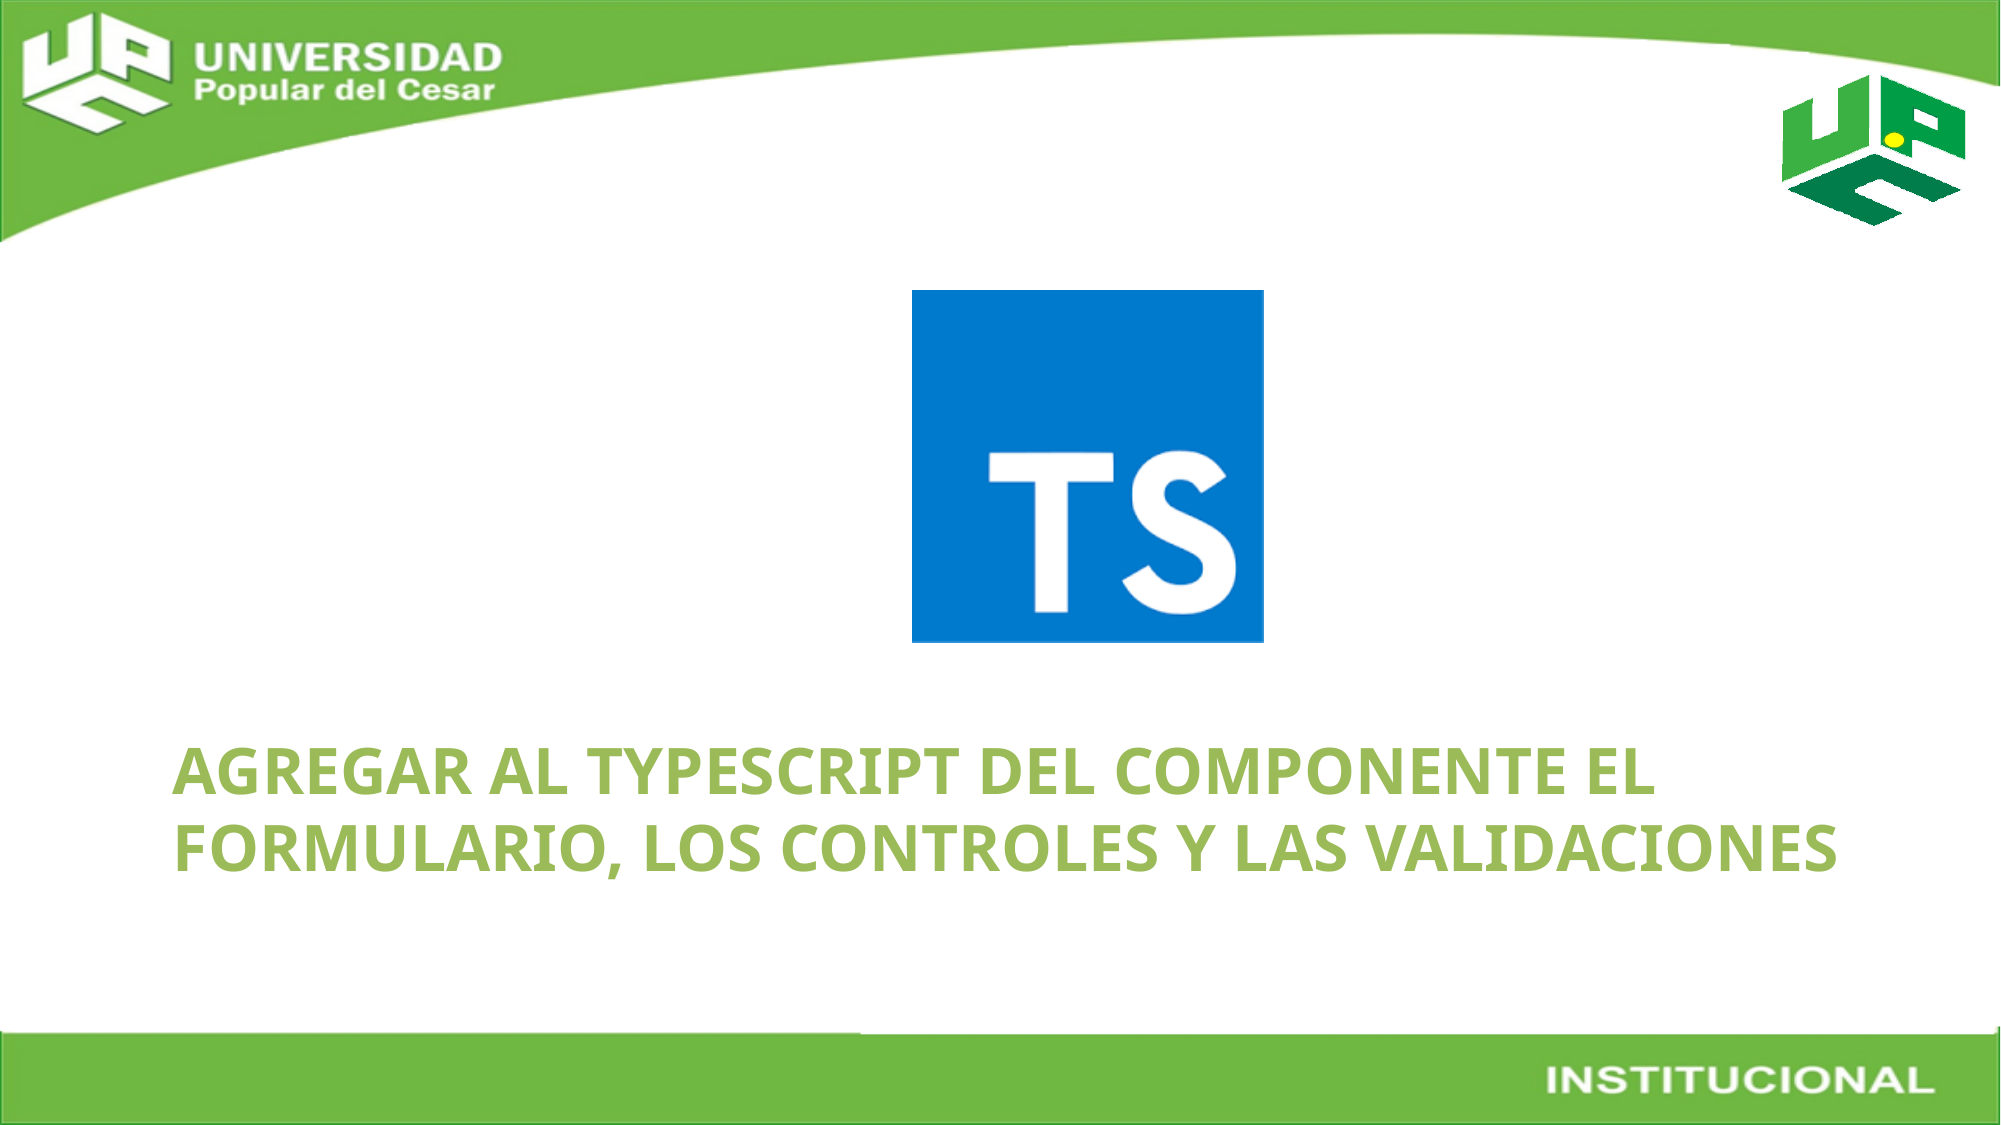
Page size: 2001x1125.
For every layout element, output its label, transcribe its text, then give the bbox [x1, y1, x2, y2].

picture [0, 0, 2001, 1125]
title Agregar al typescript del componente el formulario, los controles y las validaciones [157, 722, 1858, 947]
